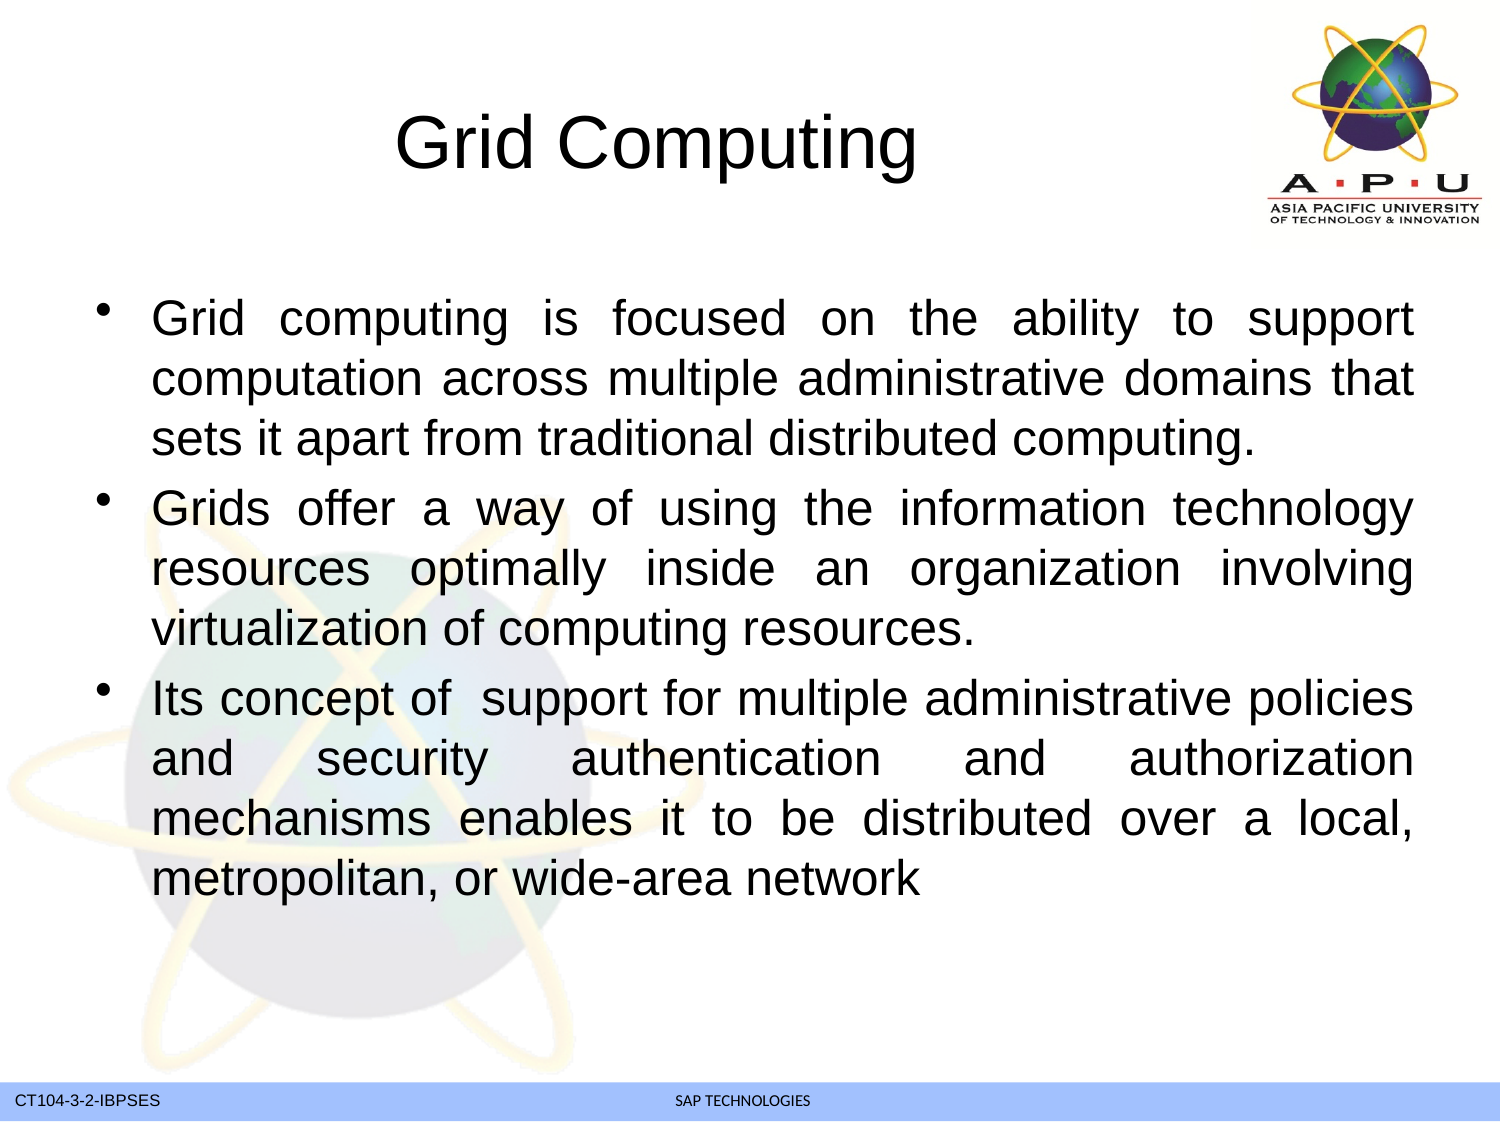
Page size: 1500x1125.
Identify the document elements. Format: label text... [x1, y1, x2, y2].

list Grid computing is focused on the ability to support computation across multiple administrative domains that sets it apart from traditional distributed computing. Grids offer a way of using the information technology resources optimally inside an organization involving virtualization of computing resources. Its concept of support for multiple administrative policies and security authentication and authorization mechanisms enables it to be distributed over a local, metropolitan, or wide-area network [79, 278, 1430, 1021]
title Grid Computing [79, 45, 1235, 233]
picture [1251, 0, 1500, 249]
